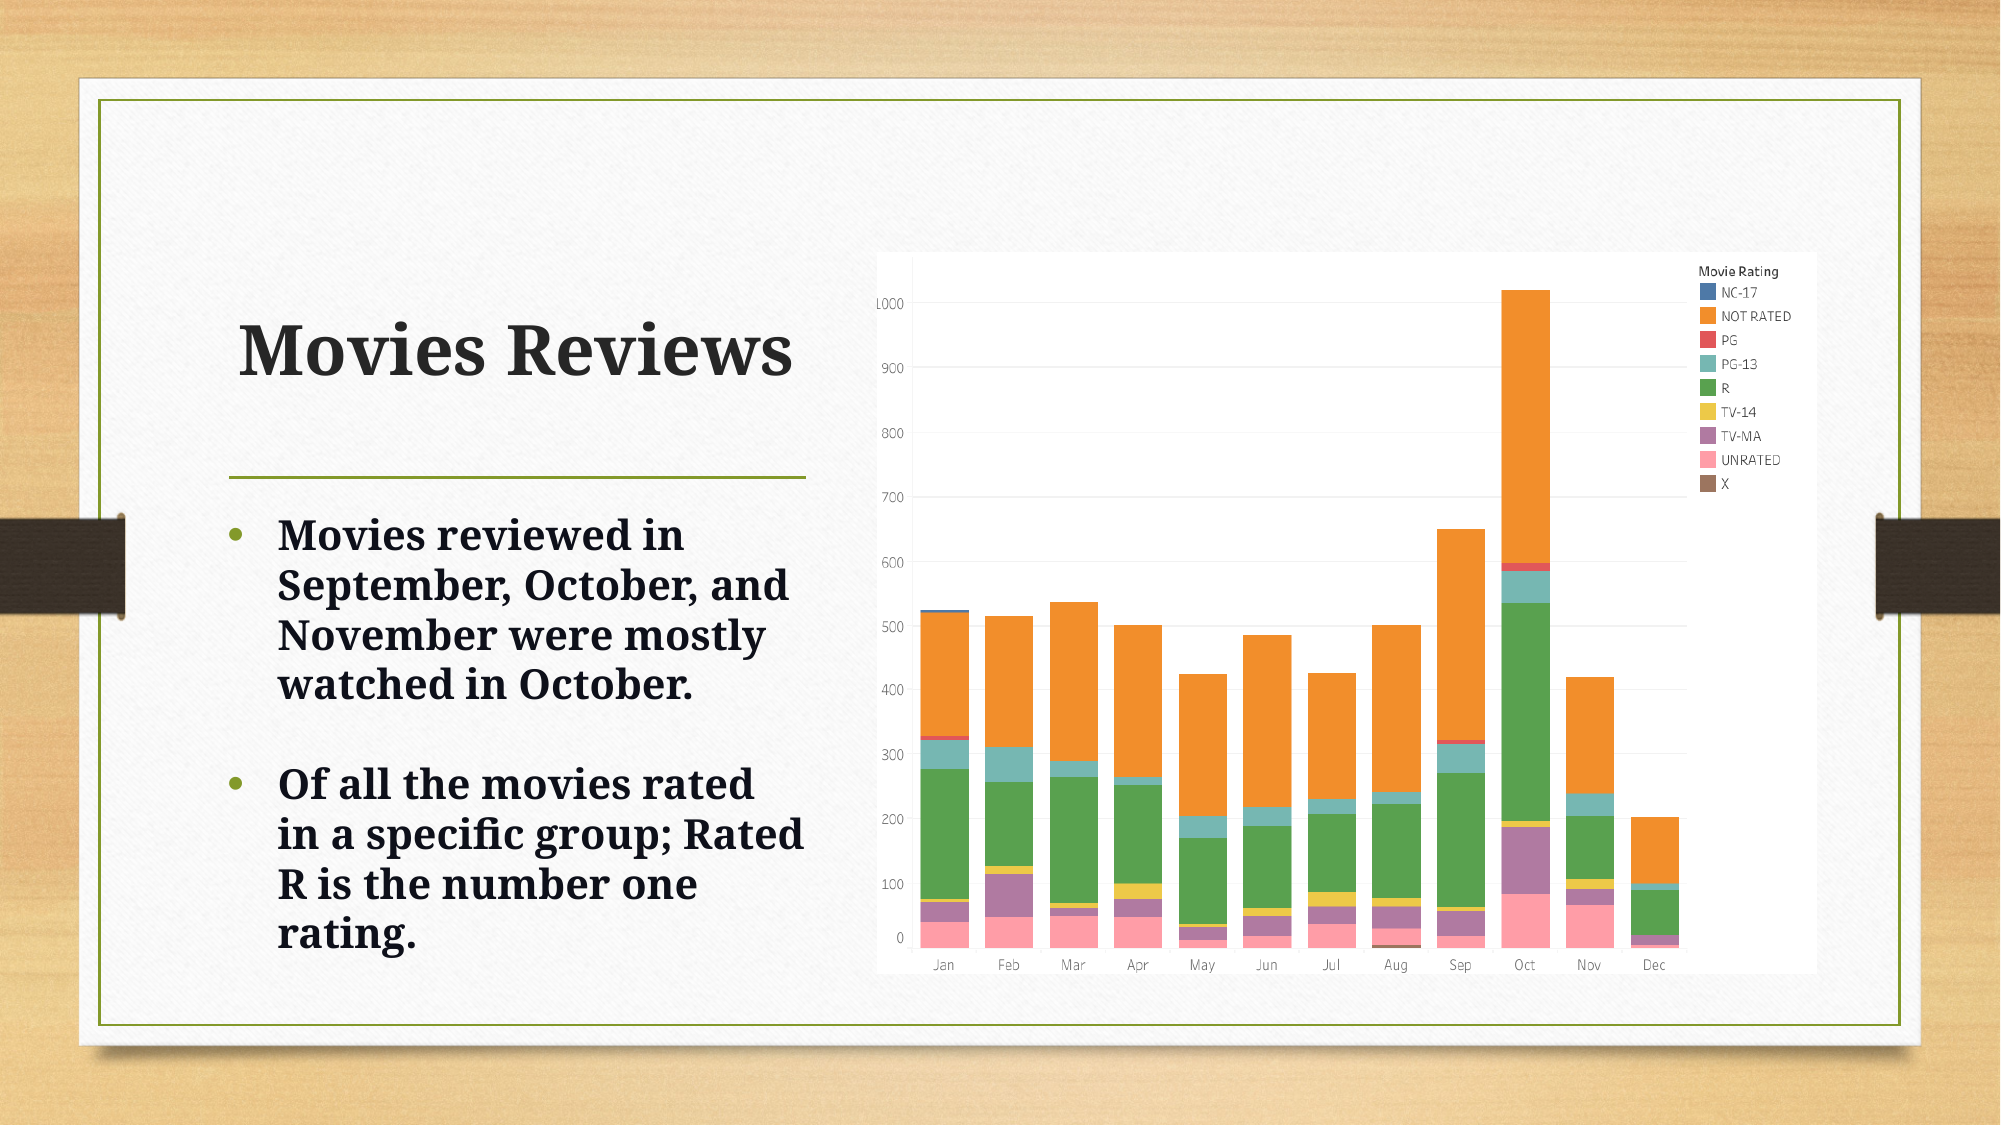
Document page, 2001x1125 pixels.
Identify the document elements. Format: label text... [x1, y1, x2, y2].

list Movies reviewed in September, October, and November were mostly watched in October. Of all the movies rated in a specific group; Rated R is the number one rating. [212, 501, 823, 974]
title Movies Reviews [212, 227, 823, 397]
picture [0, 0, 2001, 1125]
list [876, 252, 1817, 974]
